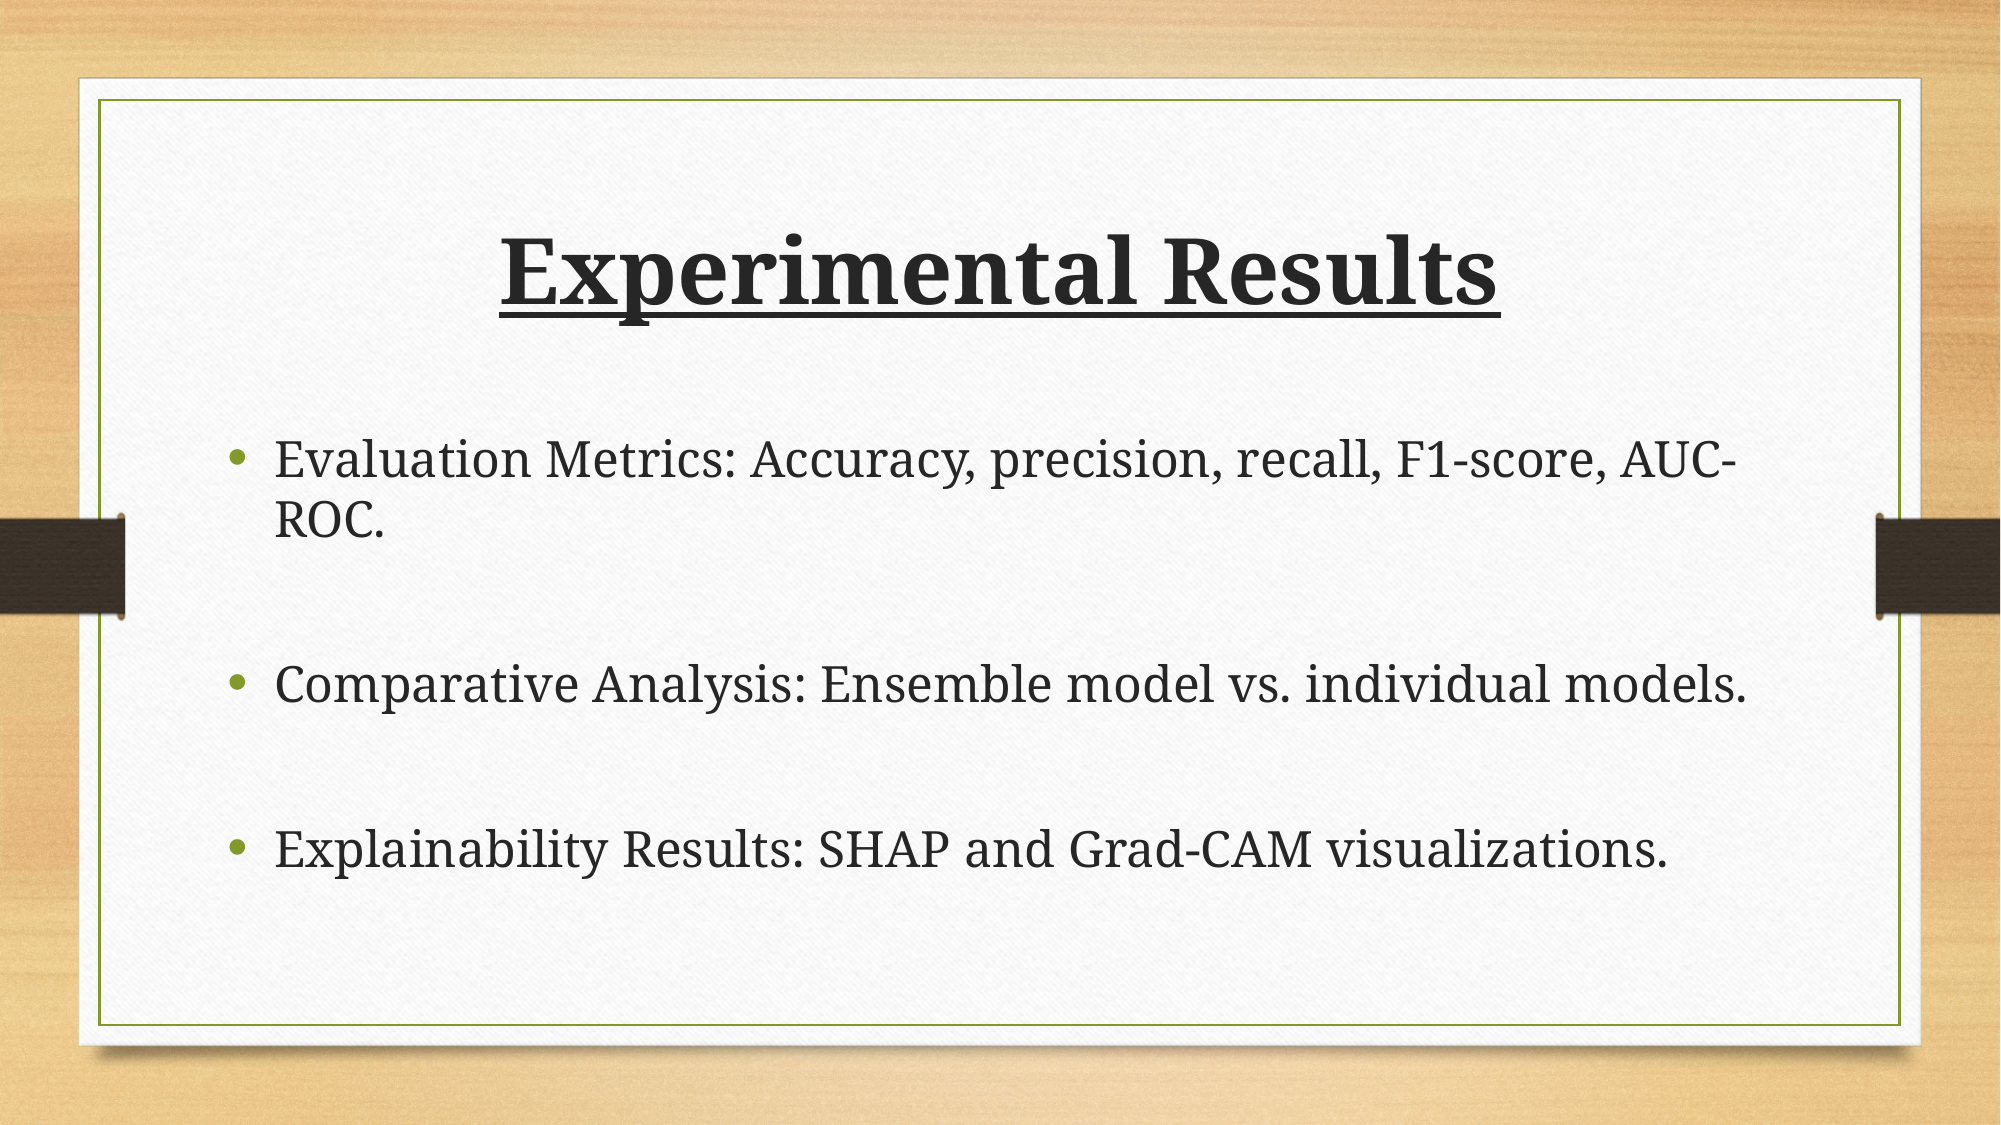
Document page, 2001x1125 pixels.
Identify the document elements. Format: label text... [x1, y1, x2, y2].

list Evaluation Metrics: Accuracy, precision, recall, F1-score, AUC-ROC. Comparative Analysis: Ensemble model vs. individual models. Explainability Results: SHAP and Grad-CAM visualizations. [212, 419, 1788, 964]
picture [0, 0, 2001, 1125]
title Experimental Results [212, 161, 1788, 375]
